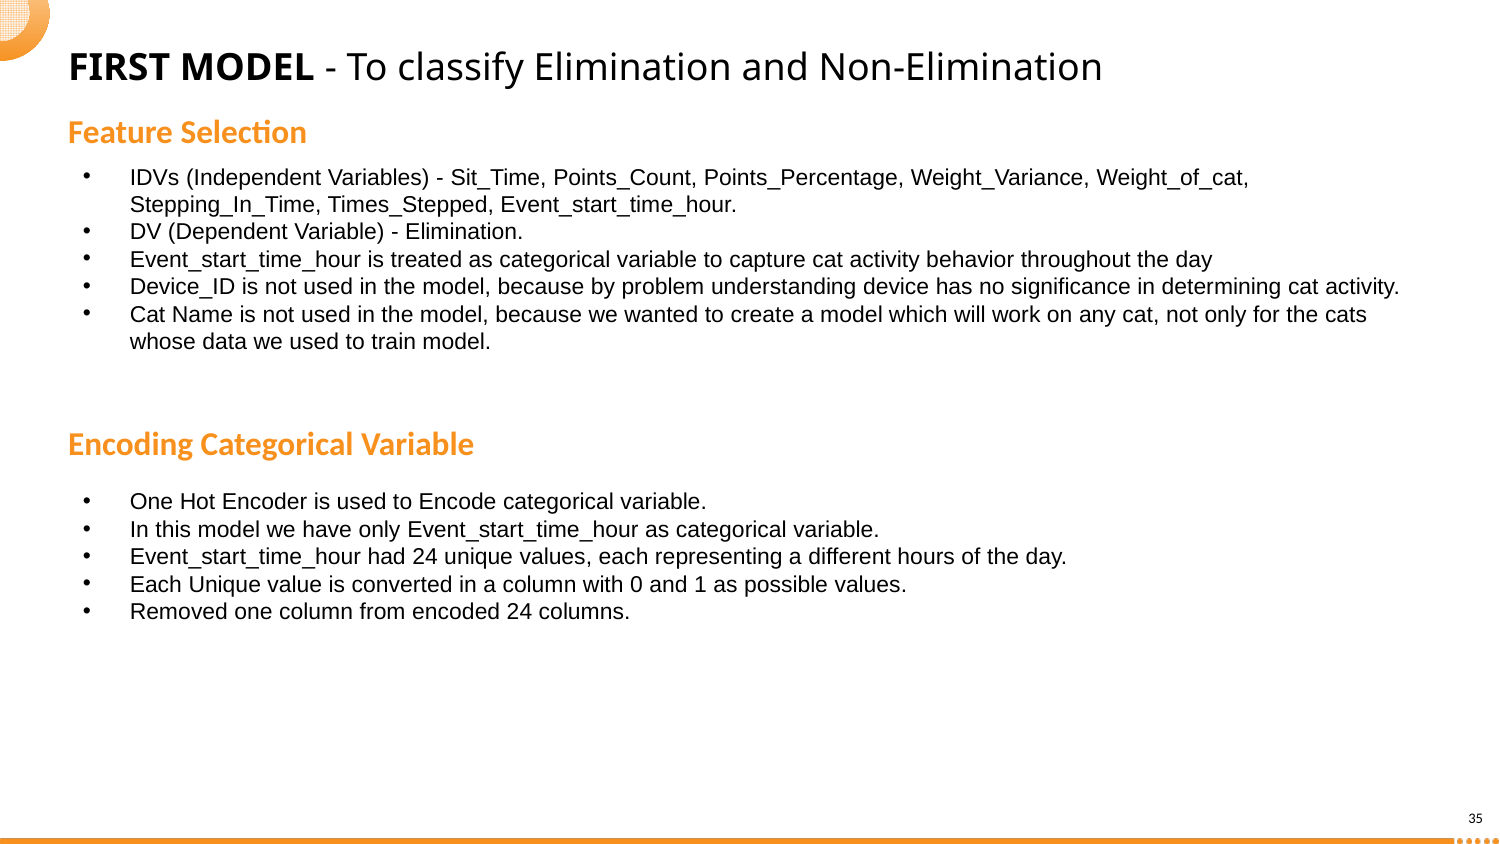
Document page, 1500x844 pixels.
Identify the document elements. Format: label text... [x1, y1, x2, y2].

picture [0, 837, 1500, 844]
text_box Encoding Categorical Variable [68, 421, 705, 464]
text_box One Hot Encoder is used to Encode categorical variable. In this model we have only Event_start_time_hour as categorical variable. Event_start_time_hour had 24 unique values, each representing a different hours of the day. Each Unique value is converted in a column with 0 and 1 as possible values. Removed one column from encoded 24 columns. [68, 479, 1432, 632]
title FIRST MODEL - To classify Elimination and Non-Elimination [68, 47, 1432, 111]
text_box Feature Selection [68, 110, 705, 153]
text_box IDVs (Independent Variables) - Sit_Time, Points_Count, Points_Percentage, Weight_Variance, Weight_of_cat, Stepping_In_Time, Times_Stepped, Event_start_time_hour. DV (Dependent Variable) - Elimination. Event_start_time_hour is treated as categorical variable to capture cat activity behavior throughout the day Device_ID is not used in the model, because by problem understanding device has no significance in determining cat activity. Cat Name is not used in the model, because we wanted to create a model which will work on any cat, not only for the cats whose data we used to train model. [68, 154, 1432, 362]
